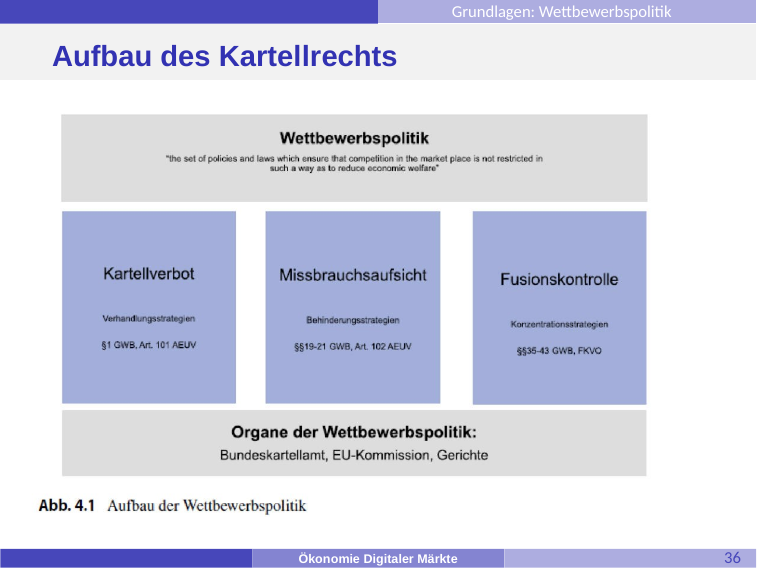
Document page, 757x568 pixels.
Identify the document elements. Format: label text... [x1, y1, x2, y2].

text_box 36 [586, 546, 757, 568]
text_box Grundlagen: Wettbewerbspolitik [437, 0, 712, 28]
text_box [22, 103, 662, 517]
title Aufbau des Kartellrechts [52, 36, 705, 69]
